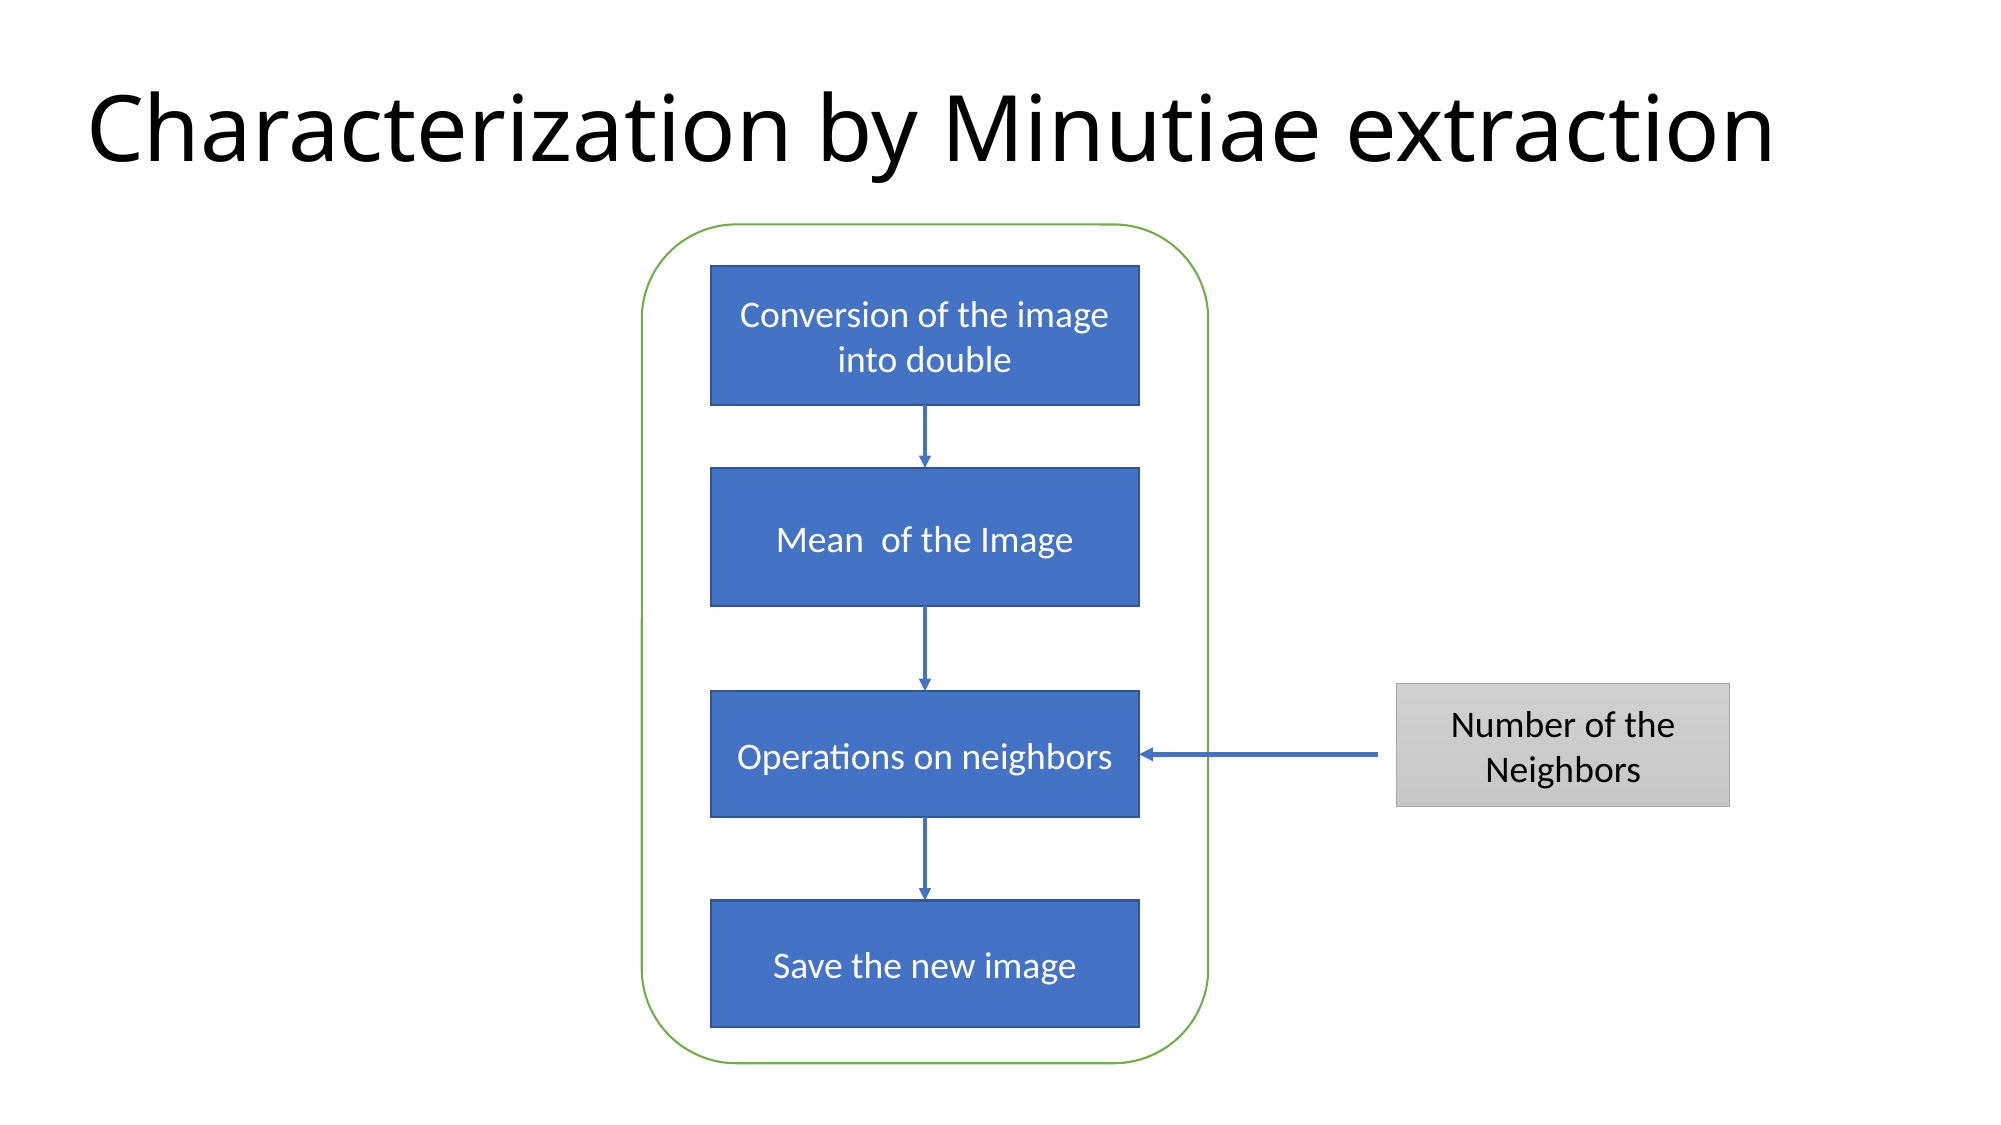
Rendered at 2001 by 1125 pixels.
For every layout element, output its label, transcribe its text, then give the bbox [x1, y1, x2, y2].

title Characterization by Minutiae extraction [71, 22, 1797, 241]
text_box [640, 223, 1210, 1065]
text_box Number of the Neighbors [1396, 683, 1730, 807]
